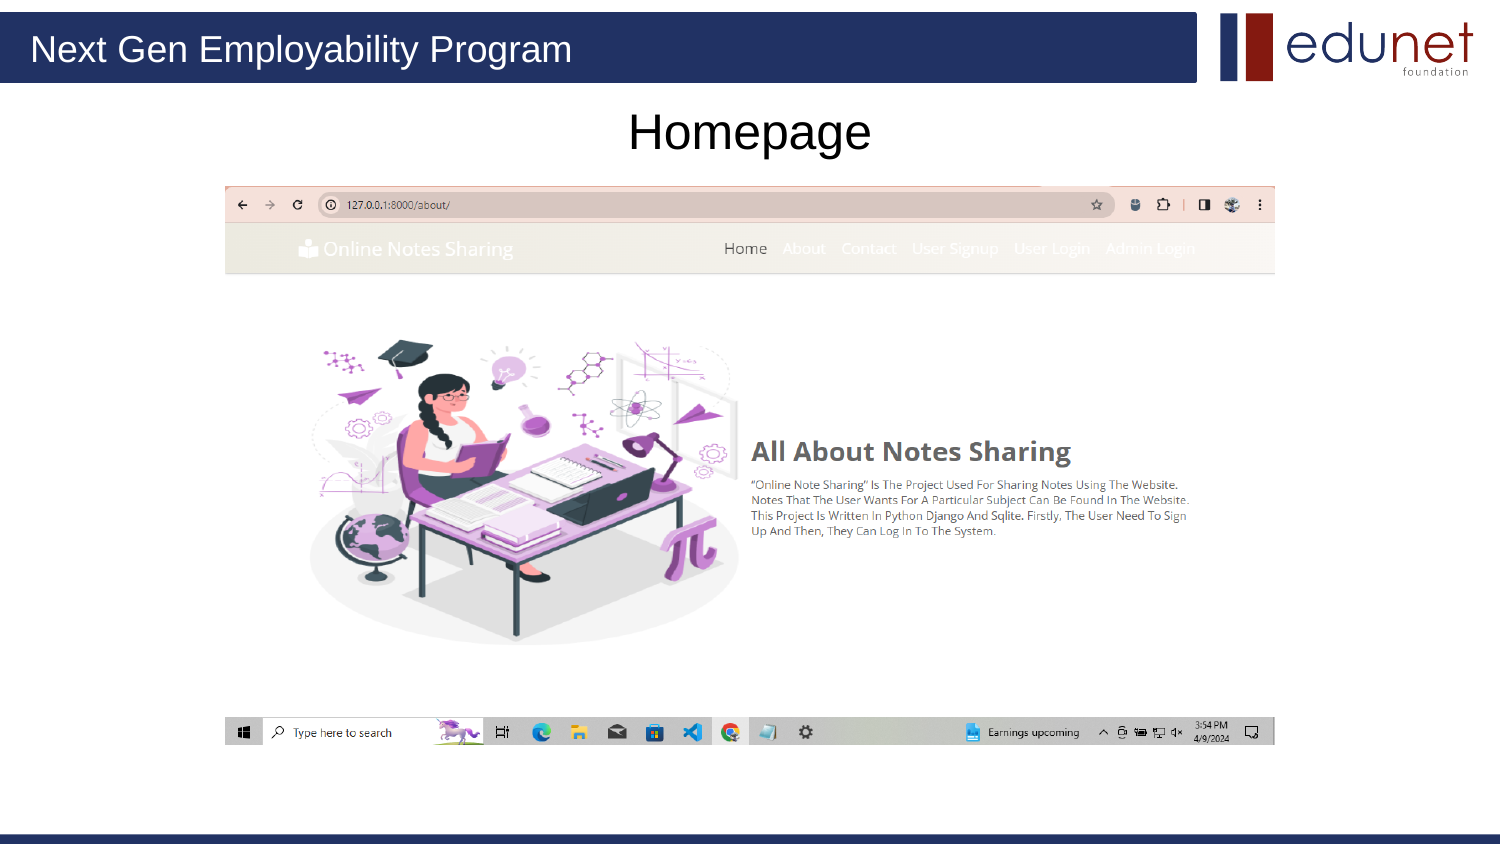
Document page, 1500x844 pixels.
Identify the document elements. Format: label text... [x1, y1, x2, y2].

picture [225, 186, 1275, 746]
picture [1279, 14, 1482, 83]
title Homepage [25, 100, 1475, 175]
